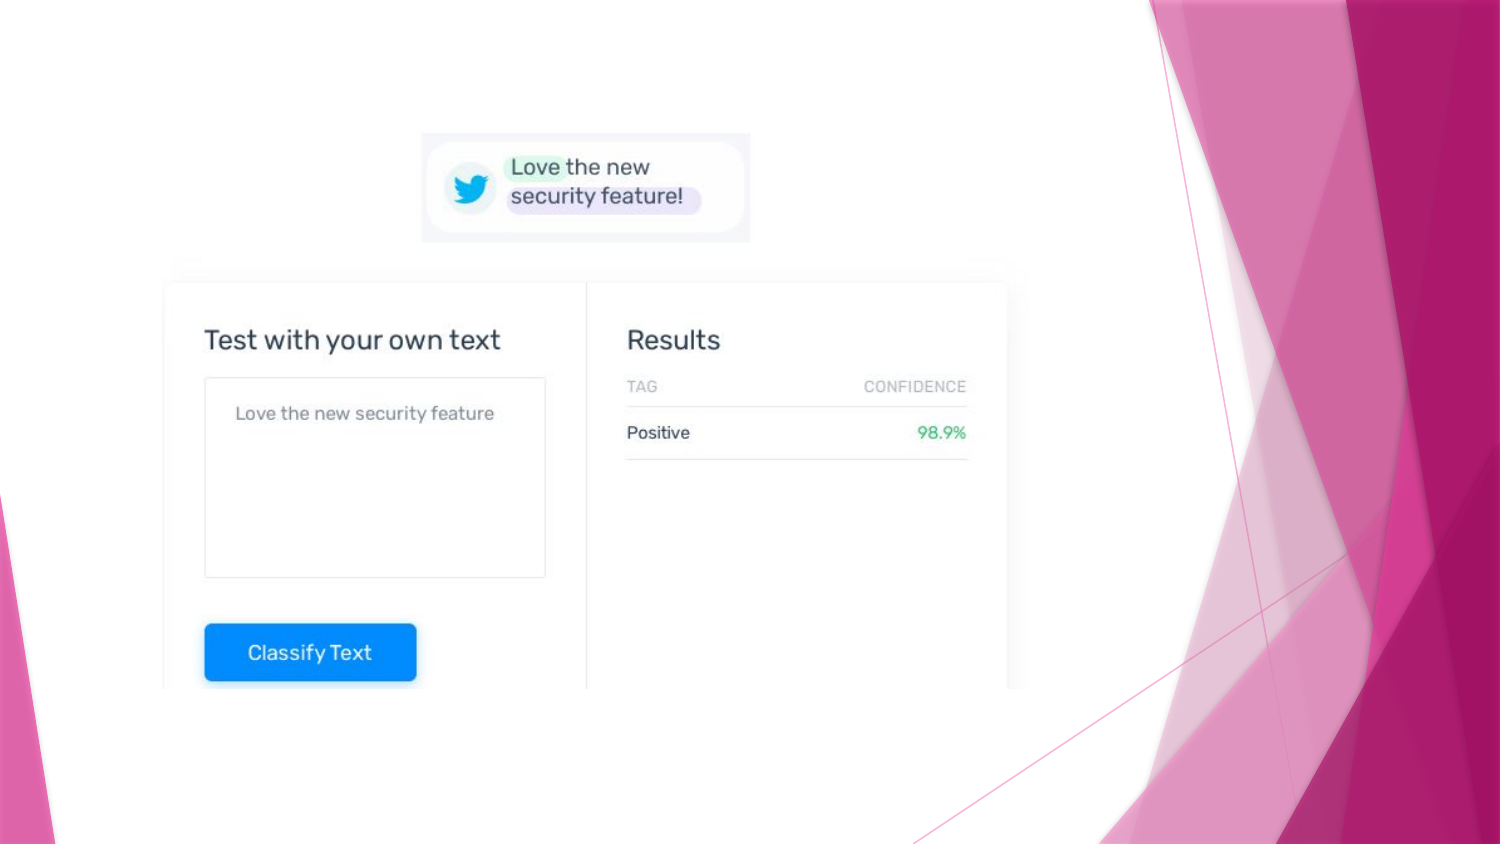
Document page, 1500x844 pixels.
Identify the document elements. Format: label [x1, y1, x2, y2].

picture [161, 132, 1029, 689]
